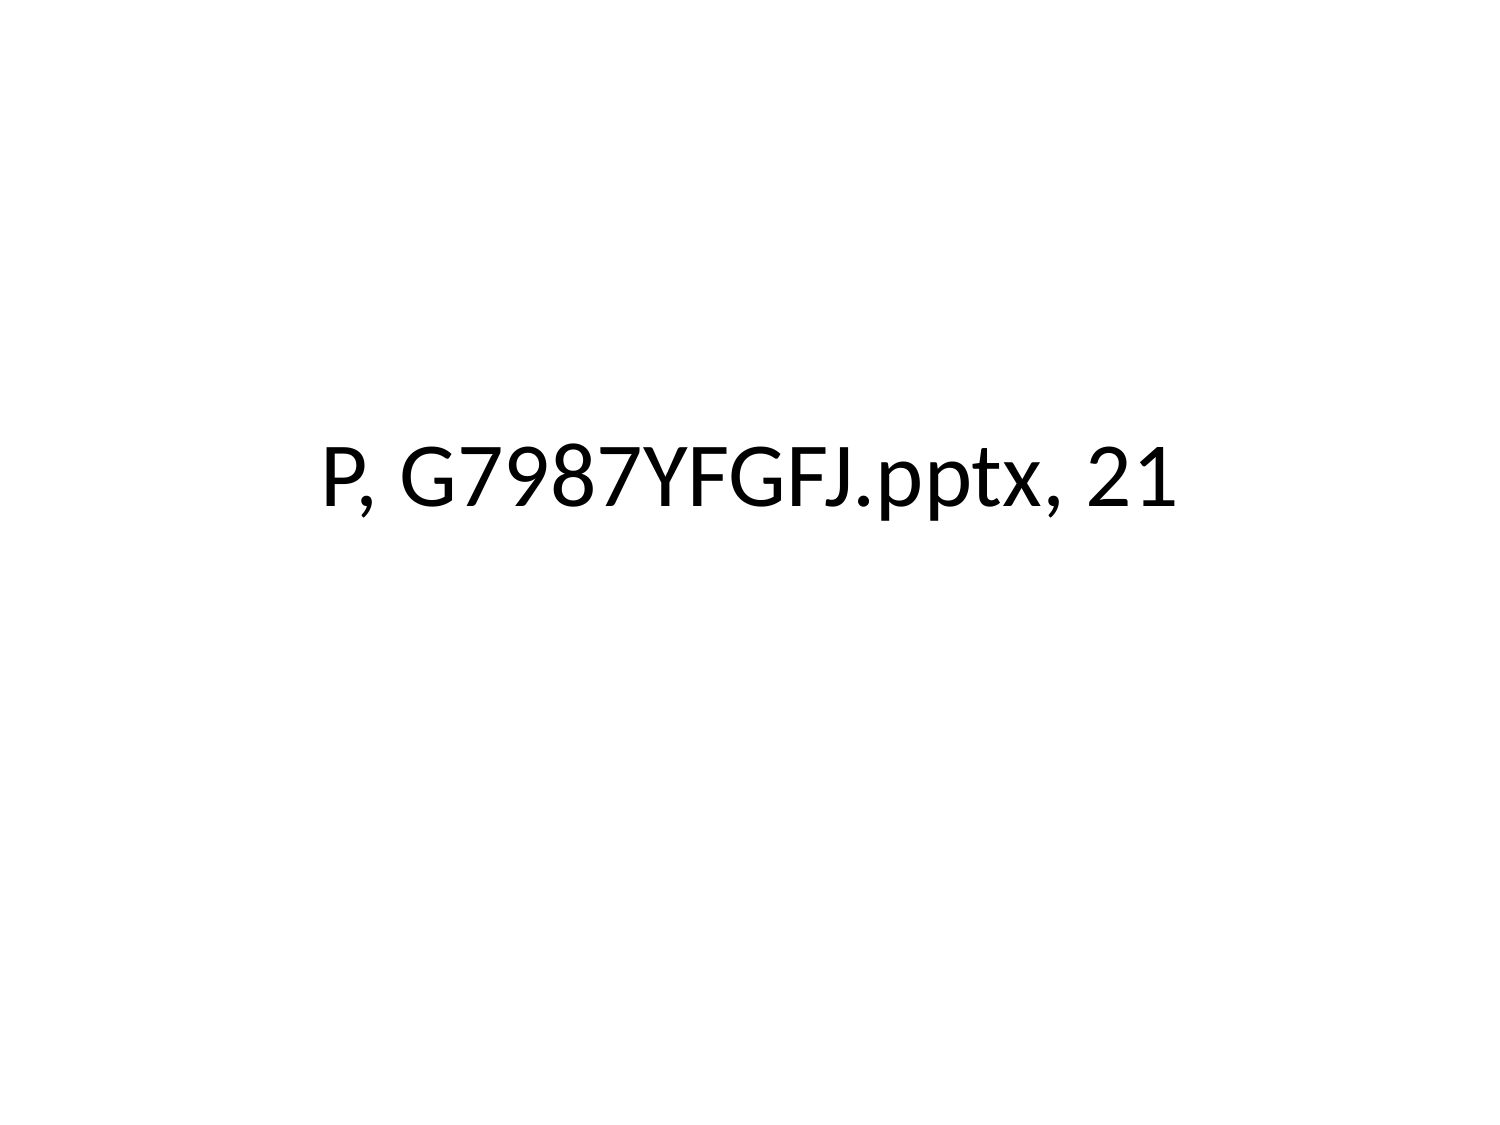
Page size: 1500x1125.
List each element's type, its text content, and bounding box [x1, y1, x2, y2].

title P, G7987YFGFJ.pptx, 21 [112, 349, 1388, 591]
